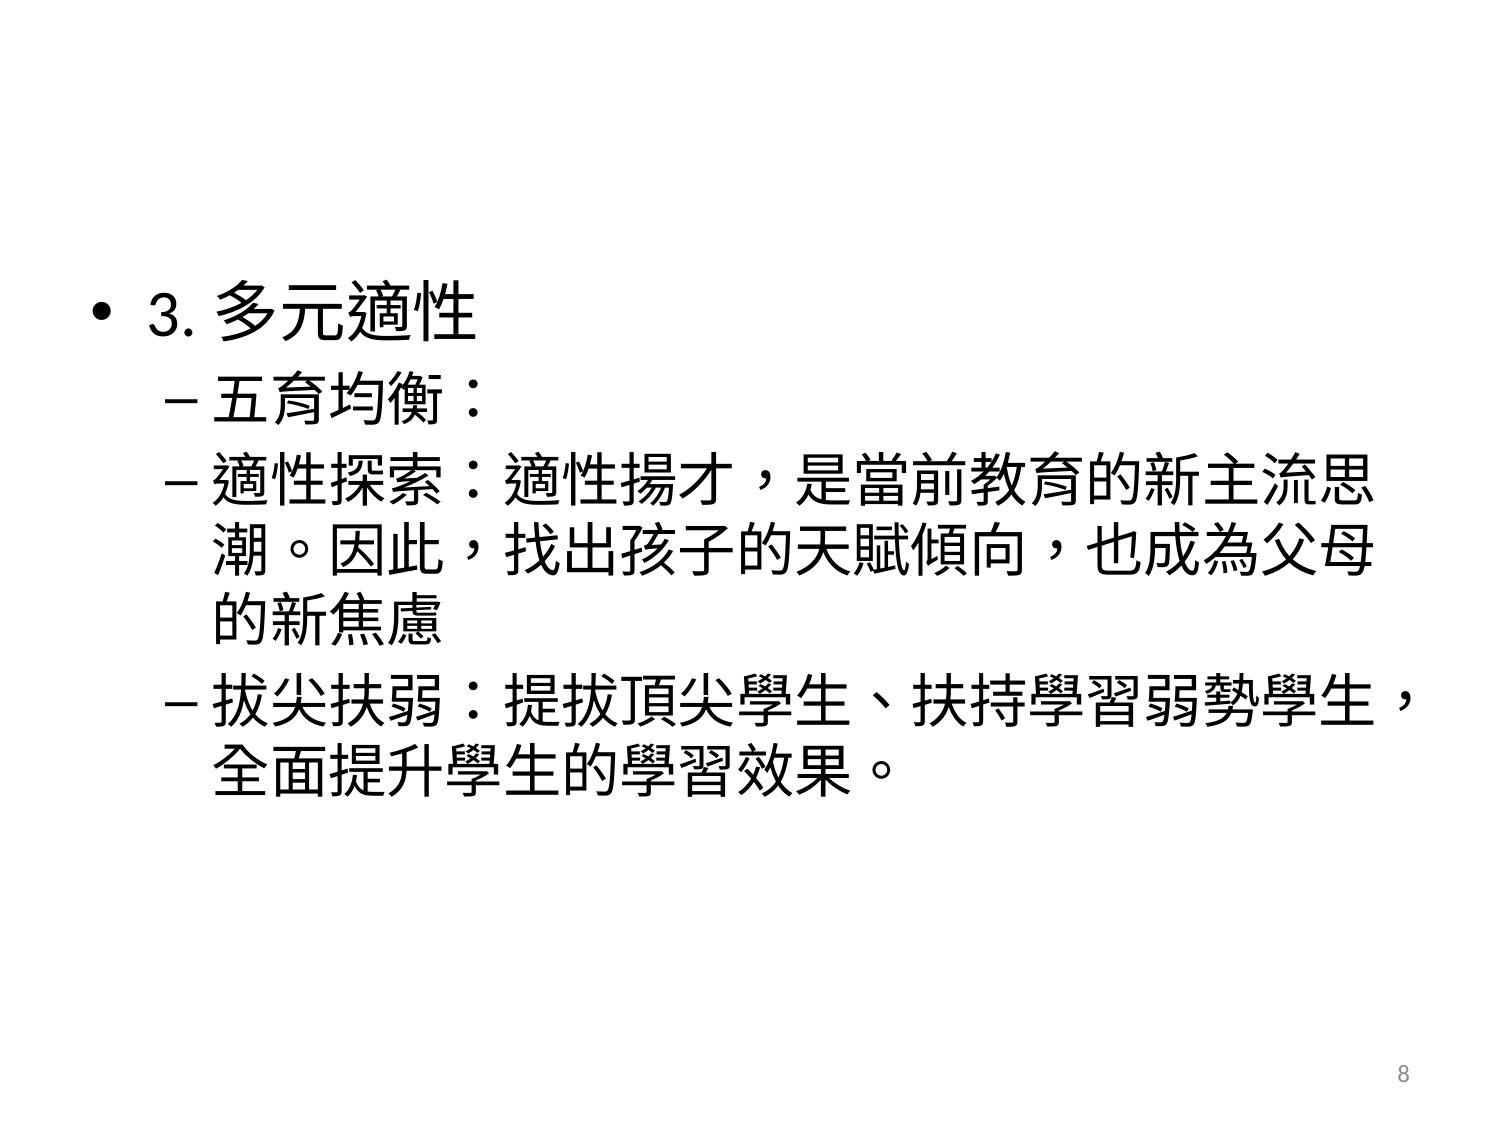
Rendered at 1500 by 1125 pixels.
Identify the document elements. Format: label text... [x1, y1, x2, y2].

slide_number 8 [1074, 1042, 1425, 1103]
list 3.多元適性 五育均衡： 適性探索：適性揚才，是當前教育的新主流思潮。因此，找出孩子的天賦傾向，也成為父母的新焦慮 拔尖扶弱：提拔頂尖學生、扶持學習弱勢學生，全面提升學生的學習效果。 [75, 262, 1425, 1005]
